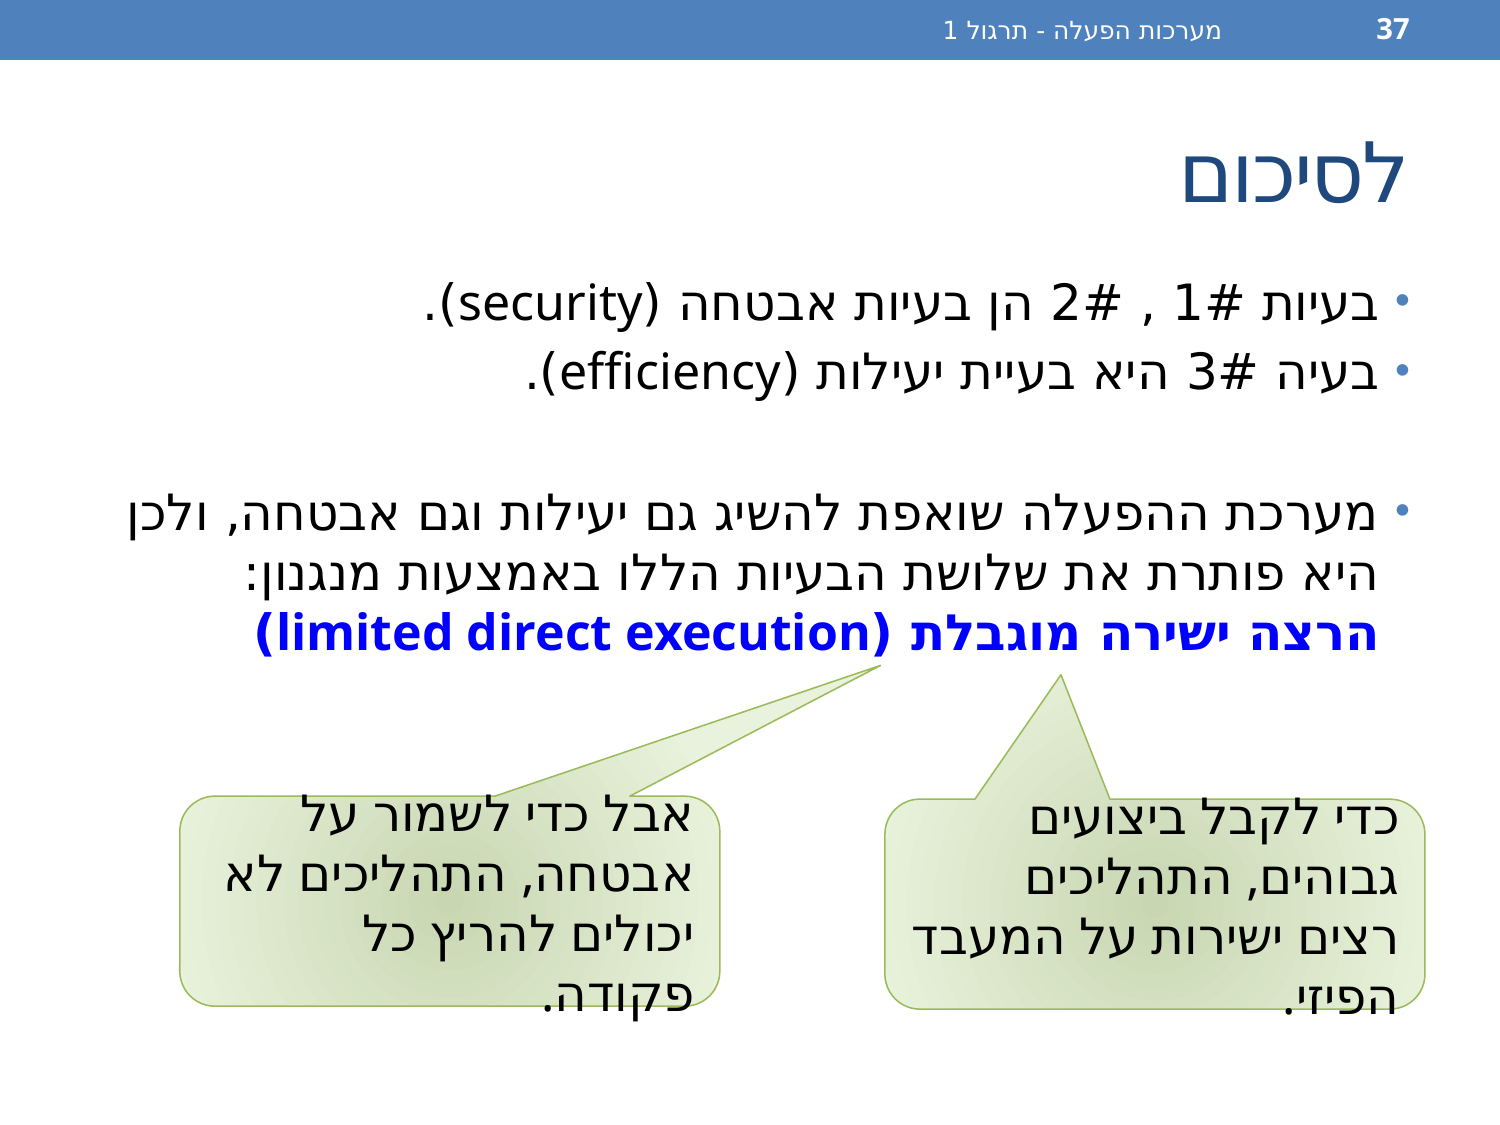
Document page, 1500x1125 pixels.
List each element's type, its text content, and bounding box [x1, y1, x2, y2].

slide_number 37 [1250, 3, 1425, 57]
title לסיכום [75, 87, 1425, 250]
text_box אבל כדי לשמור על אבטחה, התהליכים לא יכולים להריץ כל פקודה. [178, 664, 882, 1007]
list בעיות 1# , 2# הן בעיות אבטחה (security). בעיה 3# היא בעיית יעילות (efficiency). מערכת ההפעלה שואפת להשיג גם יעילות וגם אבטחה, ולכן היא פותרת את שלושת הבעיות הללו באמצעות מנגנון: הרצה ישירה מוגבלת (limited direct execution) [75, 262, 1425, 1063]
text_box כדי לקבל ביצועים גבוהים, התהליכים רצים ישירות על המעבד הפיזי. [884, 674, 1426, 1010]
footer מערכות הפעלה - תרגול 1 [562, 3, 1238, 57]
